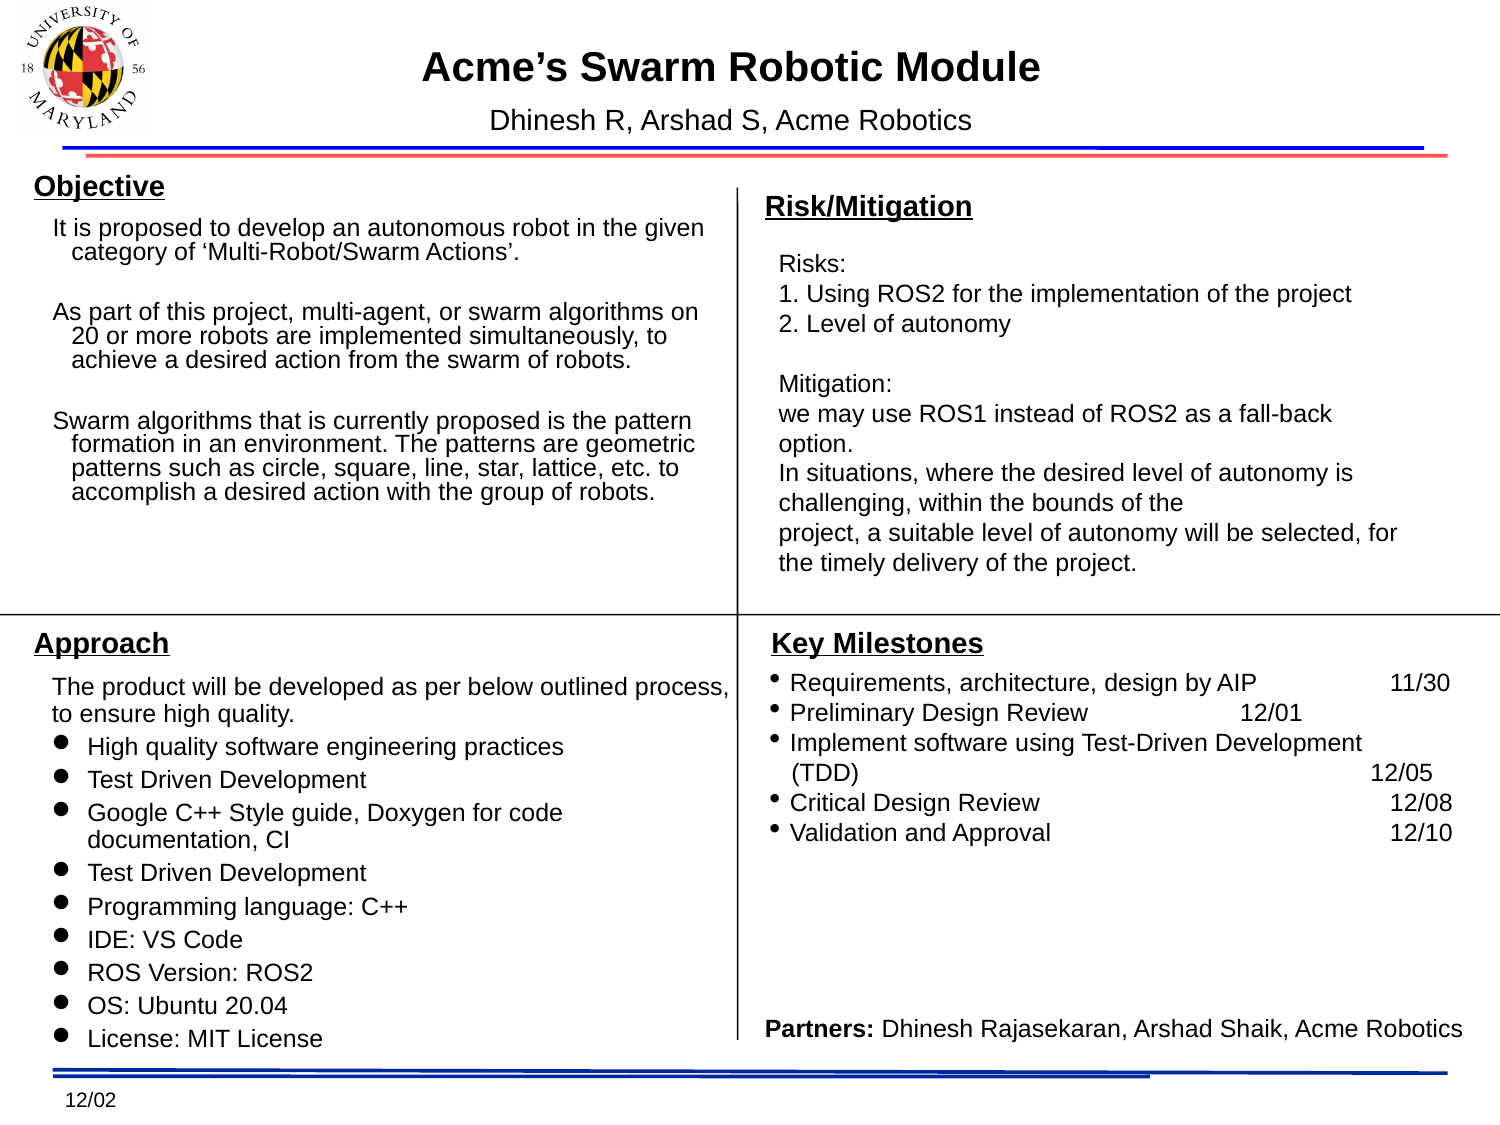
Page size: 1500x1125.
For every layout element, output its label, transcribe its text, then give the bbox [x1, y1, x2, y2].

text_box Requirements, architecture, design by AIP 11/30 Preliminary Design Review 12/01 Implement software using Test-Driven Development (TDD) 12/05 Critical Design Review 12/08 Validation and Approval 12/10 [755, 659, 1493, 854]
text_box Approach [18, 616, 322, 667]
text_box Risk/Mitigation [750, 179, 1095, 240]
text_box Partners: Dhinesh Rajasekaran, Arshad Shaik, Acme Robotics [756, 1005, 1500, 1050]
text_box 12/02 [49, 1079, 160, 1119]
text_box Objective [18, 160, 588, 211]
text_box Risks: 1. Using ROS2 for the implementation of the project 2. Level of autonomy Mitigation: we may use ROS1 instead of ROS2 as a fall-back option. In situations, where the desired level of autonomy is challenging, within the bounds of the project, a suitable level of autonomy will be selected, for the timely delivery of the project. [763, 239, 1455, 563]
text_box It is proposed to develop an autonomous robot in the given category of ‘Multi-Robot/Swarm Actions’. As part of this project, multi-agent, or swarm algorithms on 20 or more robots are implemented simultaneously, to achieve a desired action from the swarm of robots. Swarm algorithms that is currently proposed is the pattern formation in an environment. The patterns are geometric patterns such as circle, square, line, star, lattice, etc. to accomplish a desired action with the group of robots. [37, 210, 737, 612]
picture [17, 2, 152, 137]
text_box Dhinesh R, Arshad S, Acme Robotics [375, 93, 1088, 144]
text_box Acme’s Swarm Robotic Module [181, 32, 1282, 96]
text_box The product will be developed as per below outlined process, to ensure high quality. High quality software engineering practices Test Driven Development Google C++ Style guide, Doxygen for code documentation, CI Test Driven Development Programming language: C++ IDE: VS Code ROS Version: ROS2 OS: Ubuntu 20.04 License: MIT License [37, 666, 756, 1061]
text_box Key Milestones [756, 616, 1314, 667]
